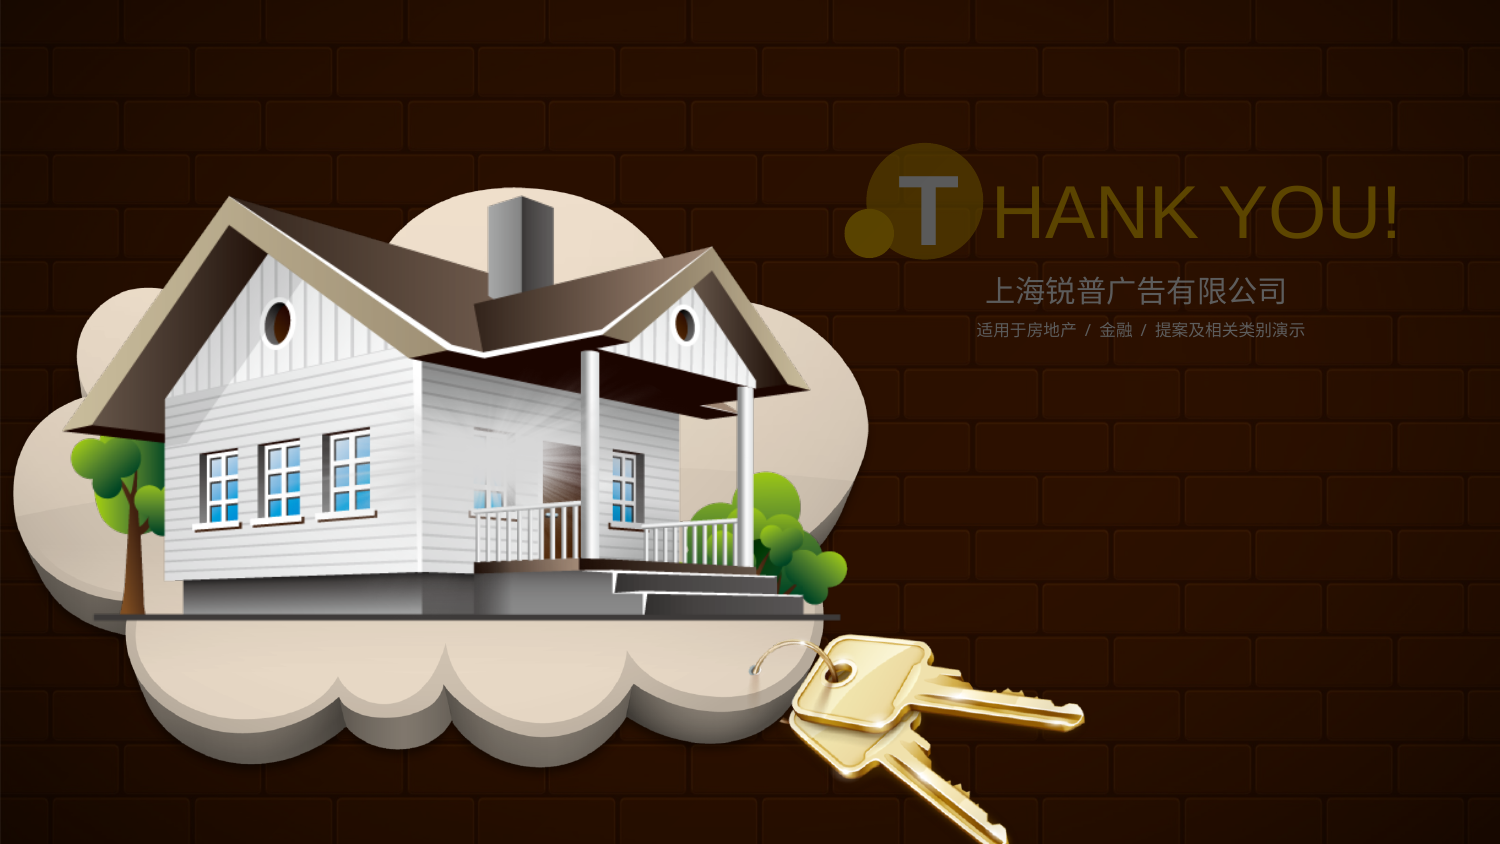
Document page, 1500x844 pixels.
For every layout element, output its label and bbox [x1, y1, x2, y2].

text_box [893, 138, 1443, 348]
picture [0, 0, 1500, 844]
